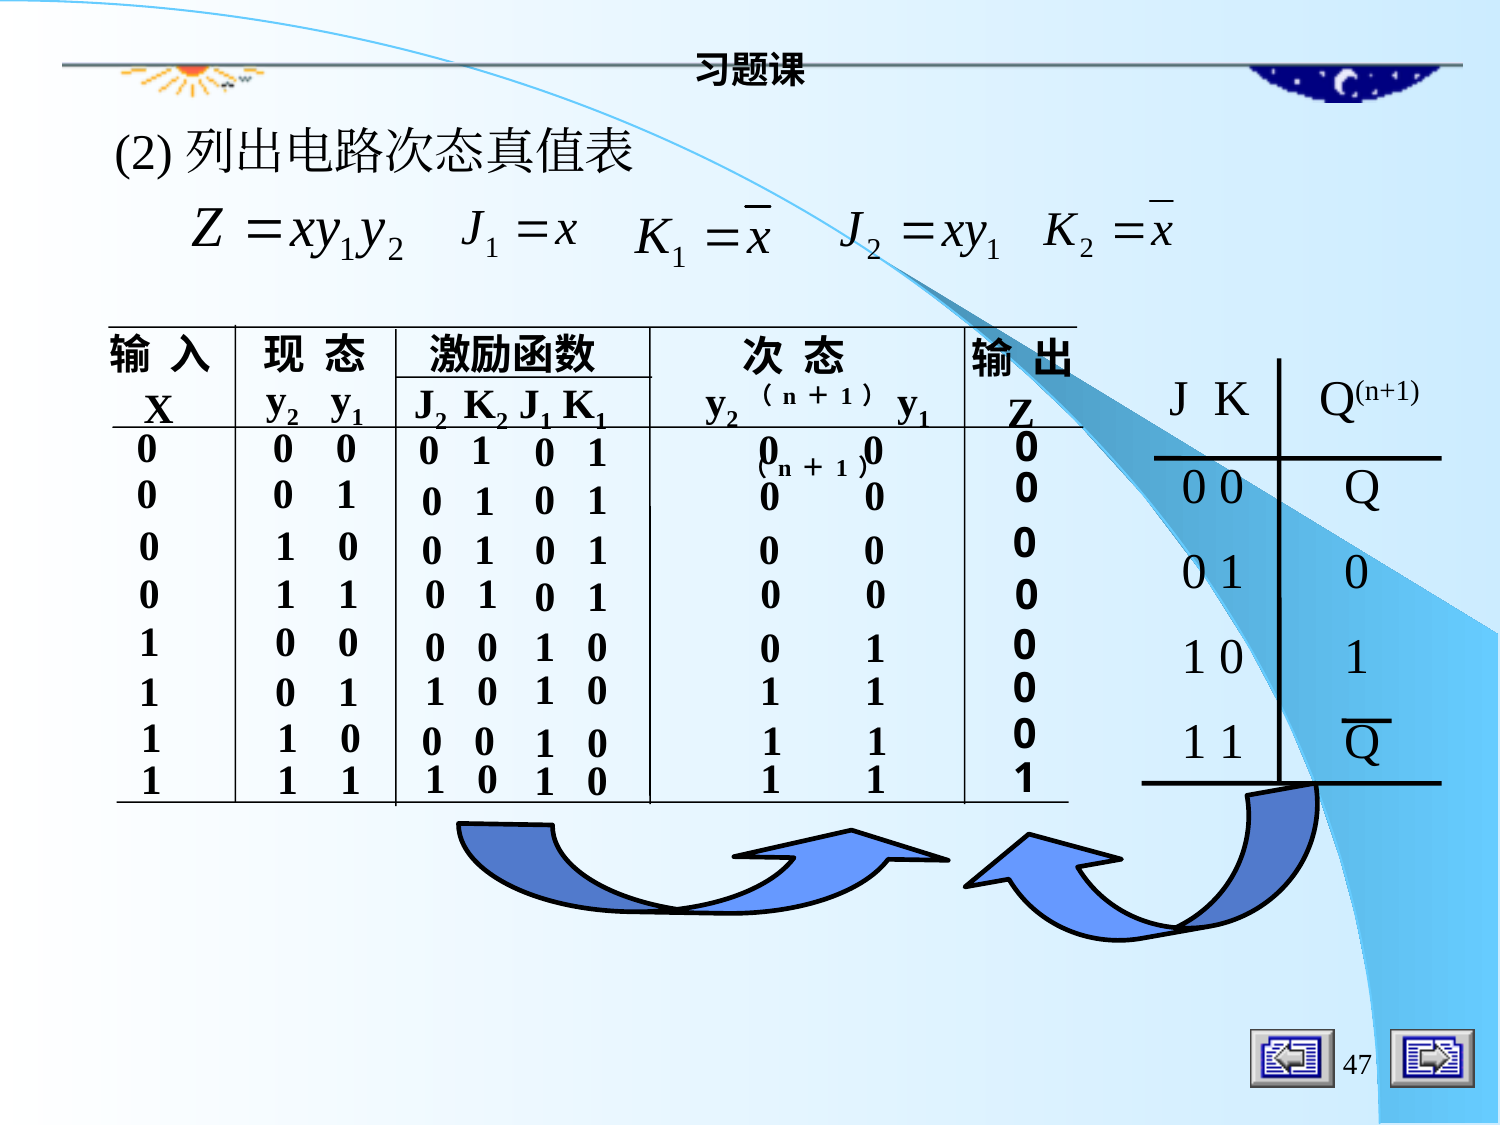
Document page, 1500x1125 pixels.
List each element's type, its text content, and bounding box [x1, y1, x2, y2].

text_box (2)列出电路次态真值表 [73, 111, 1290, 187]
text_box 7.3 用4位二进制并行加法器设计一个用8421码表示的1位十进制加法器。 [1180, 791, 1318, 929]
picture [1249, 1029, 1335, 1088]
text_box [111, 807, 376, 811]
title 习题课 [112, 103, 1388, 113]
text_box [999, 411, 1053, 809]
text_box [964, 791, 1318, 941]
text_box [93, 285, 1091, 807]
title 习题课 [459, 823, 672, 911]
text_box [182, 188, 1183, 276]
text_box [1141, 358, 1442, 791]
picture [62, 62, 1463, 103]
title 习题课 [112, 24, 1388, 62]
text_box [519, 807, 624, 812]
slide_number 47 [1074, 1025, 1388, 1100]
text_box [458, 823, 949, 914]
picture [1390, 1029, 1475, 1088]
